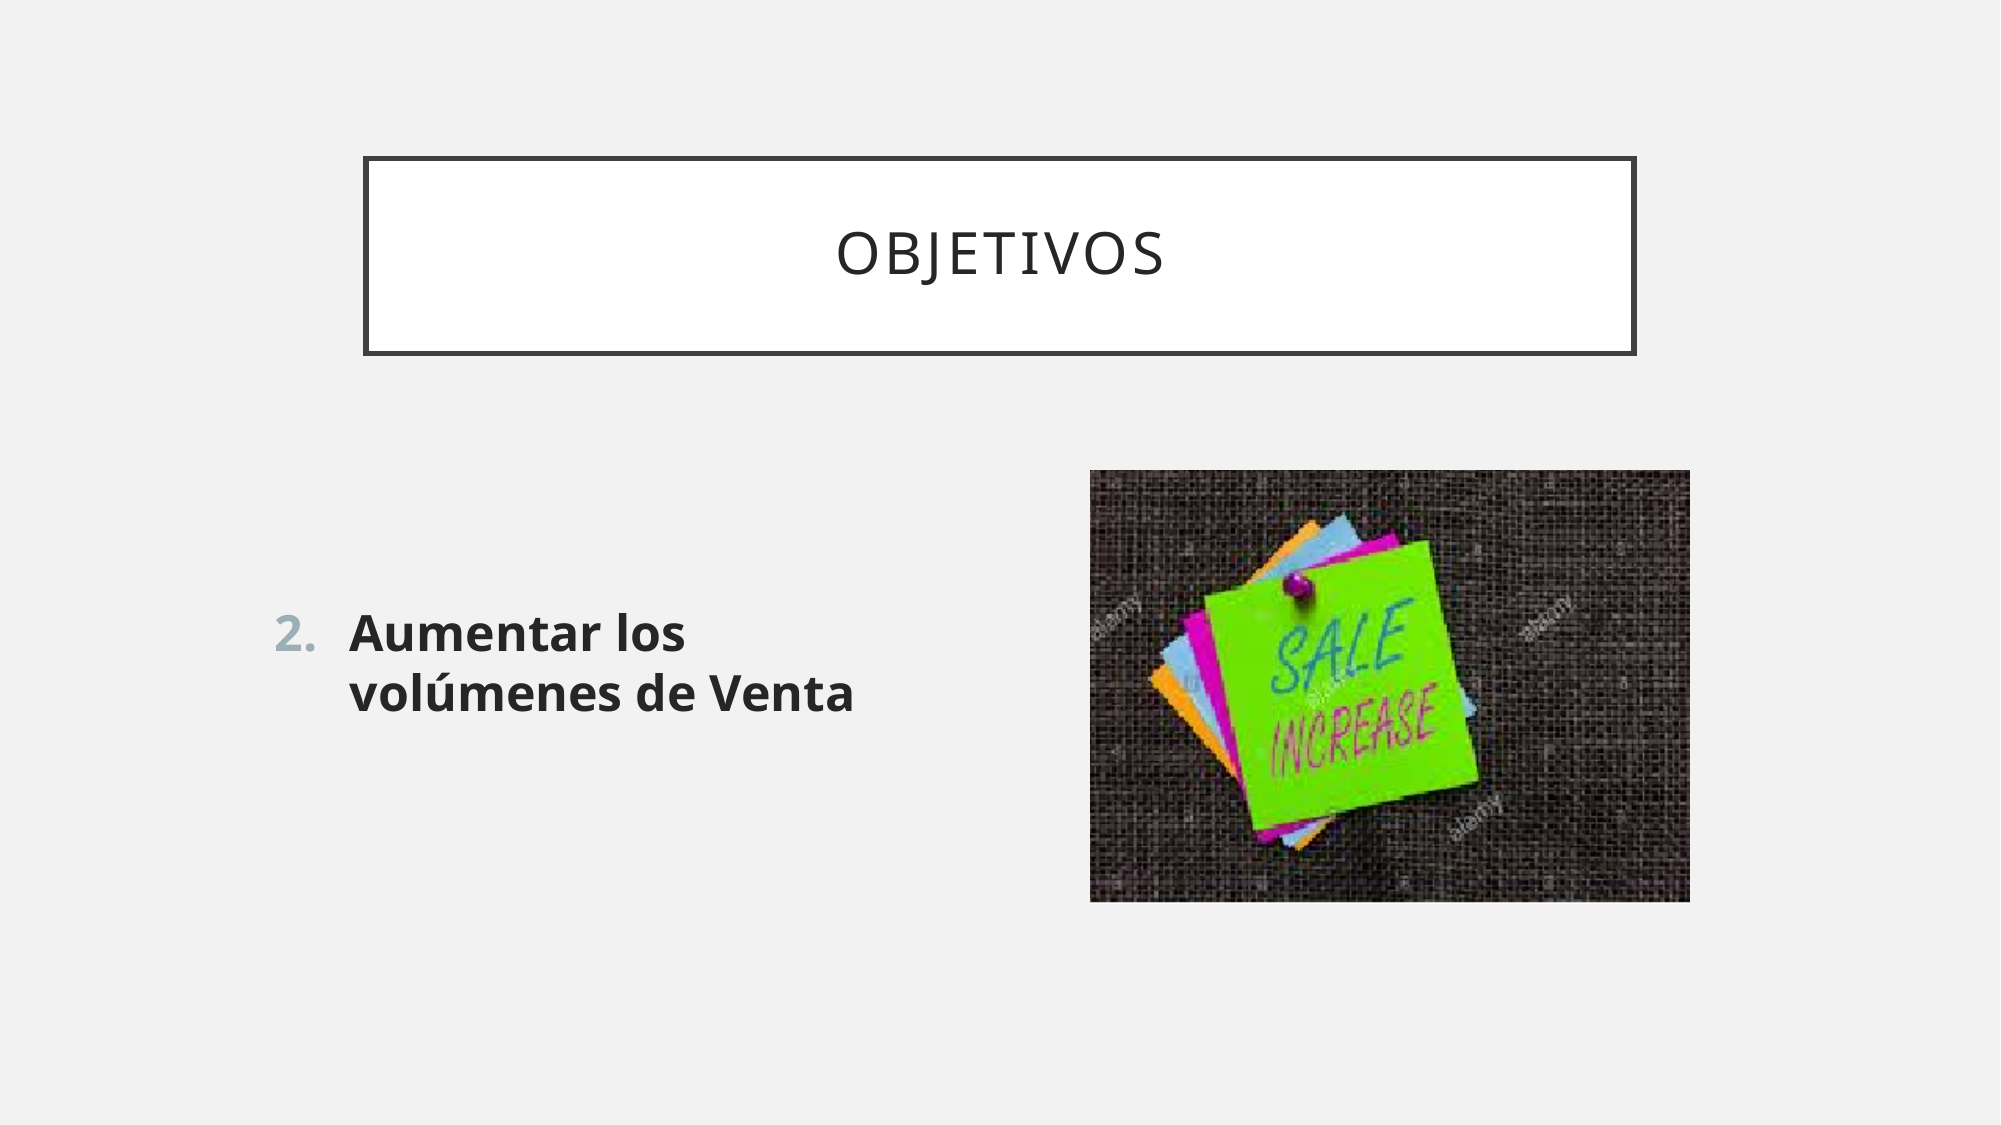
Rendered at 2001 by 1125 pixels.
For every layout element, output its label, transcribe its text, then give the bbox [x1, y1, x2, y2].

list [1090, 470, 1690, 904]
title OBJETIVOS [363, 156, 1637, 356]
list Aumentar los volúmenes de Venta [259, 432, 961, 942]
